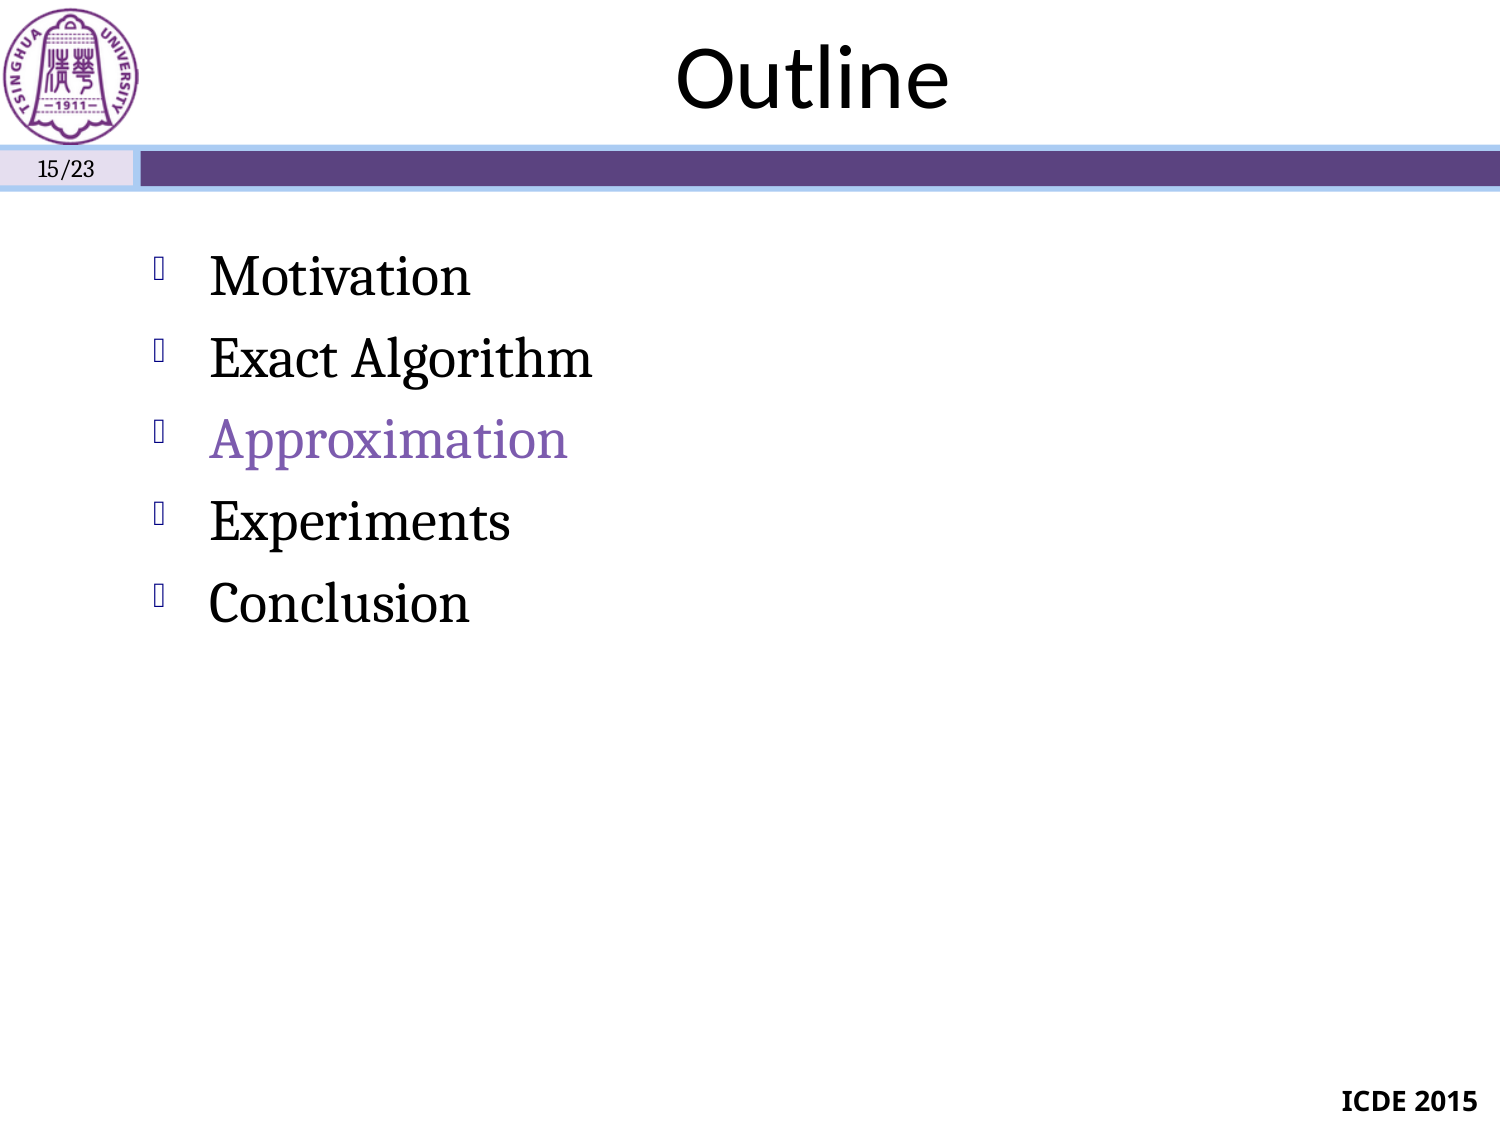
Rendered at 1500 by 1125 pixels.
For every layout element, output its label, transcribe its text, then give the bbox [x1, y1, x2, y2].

slide_number 15/23 [0, 145, 133, 192]
picture [0, 5, 139, 145]
list Motivation Exact Algorithm Approximation Experiments Conclusion [138, 229, 1416, 1075]
title Outline [138, 4, 1489, 140]
text_box ICDE 2015 [1327, 1075, 1494, 1125]
